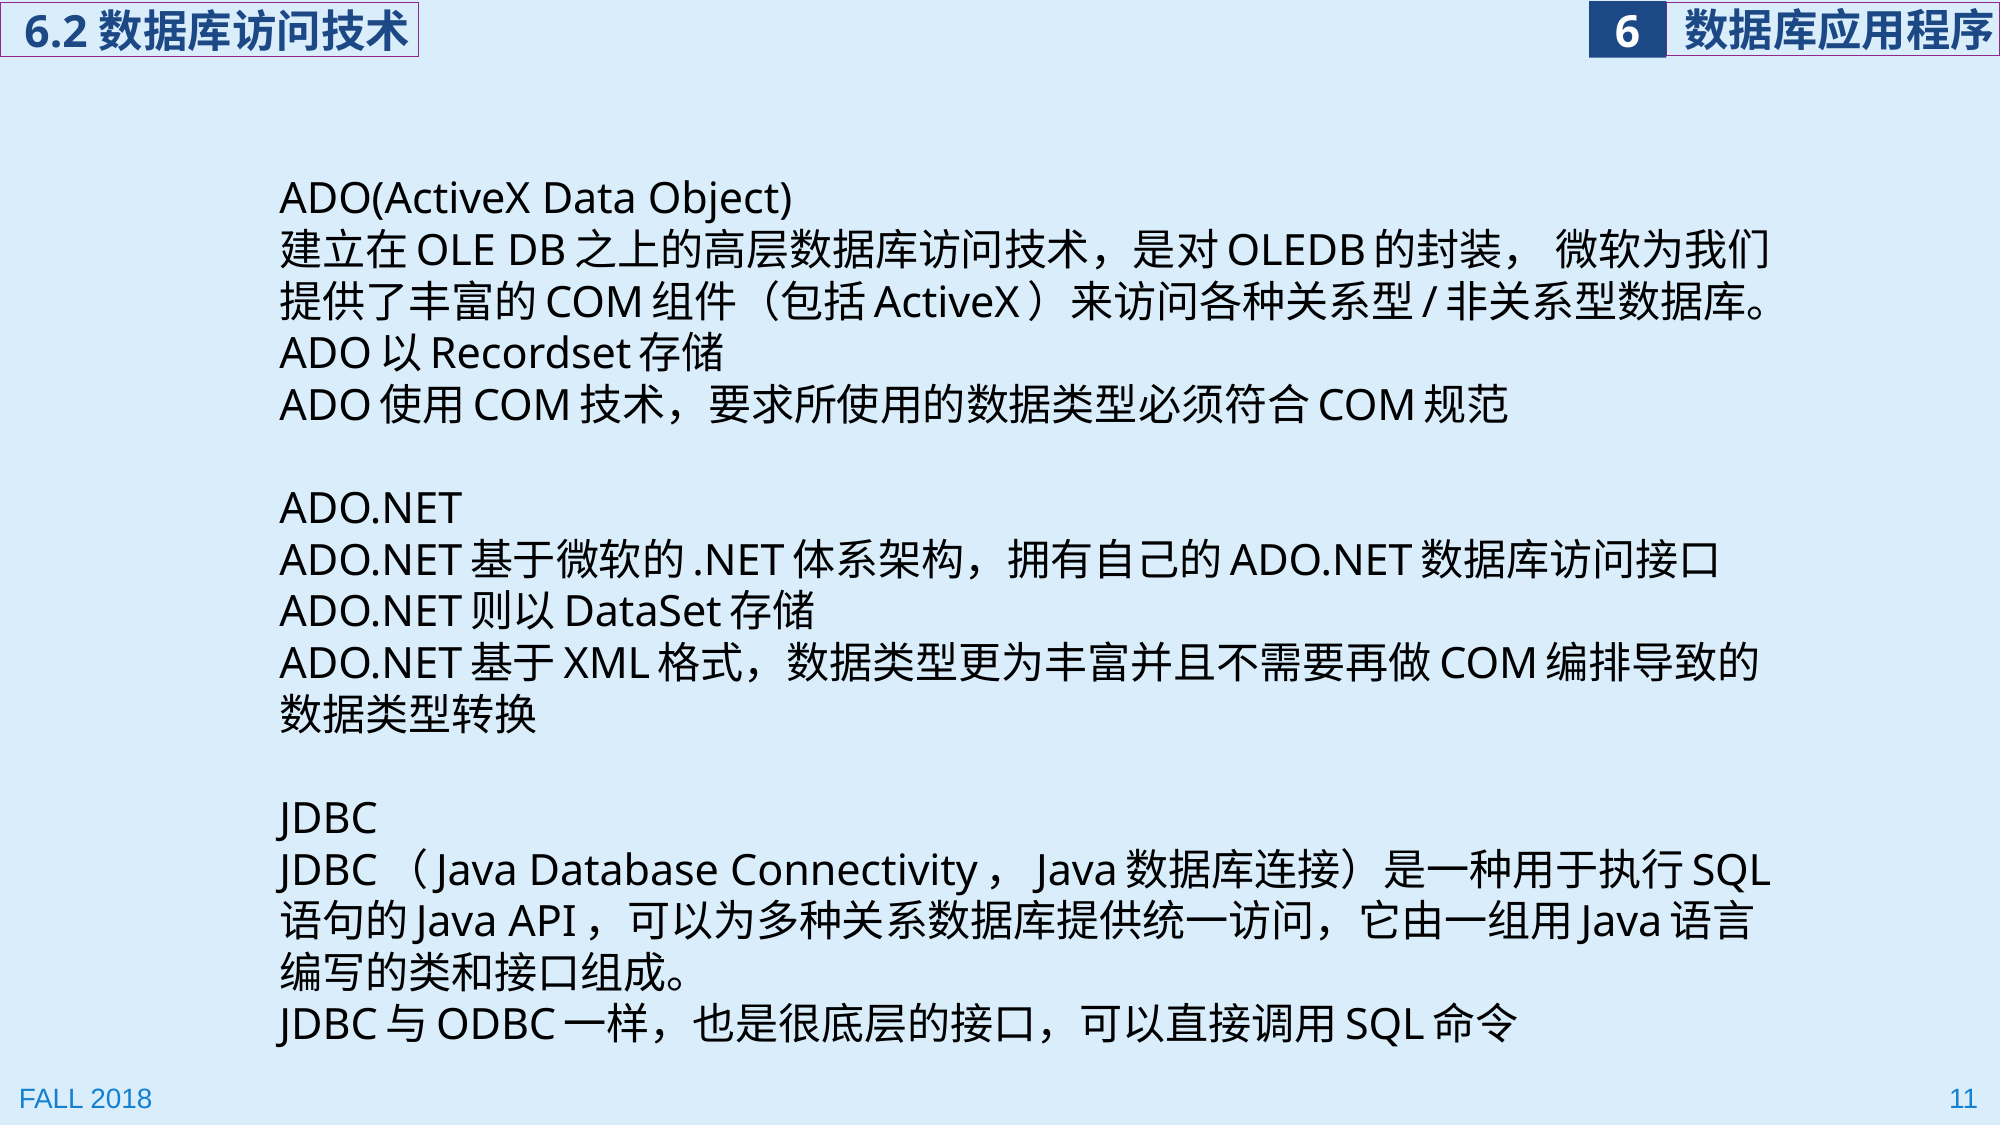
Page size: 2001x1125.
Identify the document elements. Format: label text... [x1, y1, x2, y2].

list ADO(ActiveX Data Object) 建立在OLE DB之上的高层数据库访问技术，是对OLEDB的封装， 微软为我们提供了丰富的COM组件（包括ActiveX）来访问各种关系型/非关系型数据库。 ADO以Recordset存储 ADO使用COM技术，要求所使用的数据类型必须符合COM规范 ADO.NET ADO.NET基于微软的.NET体系架构，拥有自己的ADO.NET数据库访问接口 ADO.NET则以DataSet存储 ADO.NET基于XML格式，数据类型更为丰富并且不需要再做COM编排导致的数据类型转换 JDBC JDBC（Java Database Connectivity，Java数据库连接）是一种用于执行SQL语句的Java API，可以为多种关系数据库提供统一访问，它由一组用Java语言编写的类和接口组成。 JDBC与ODBC一样，也是很底层的接口，可以直接调用SQL命令 [268, 165, 1808, 1088]
